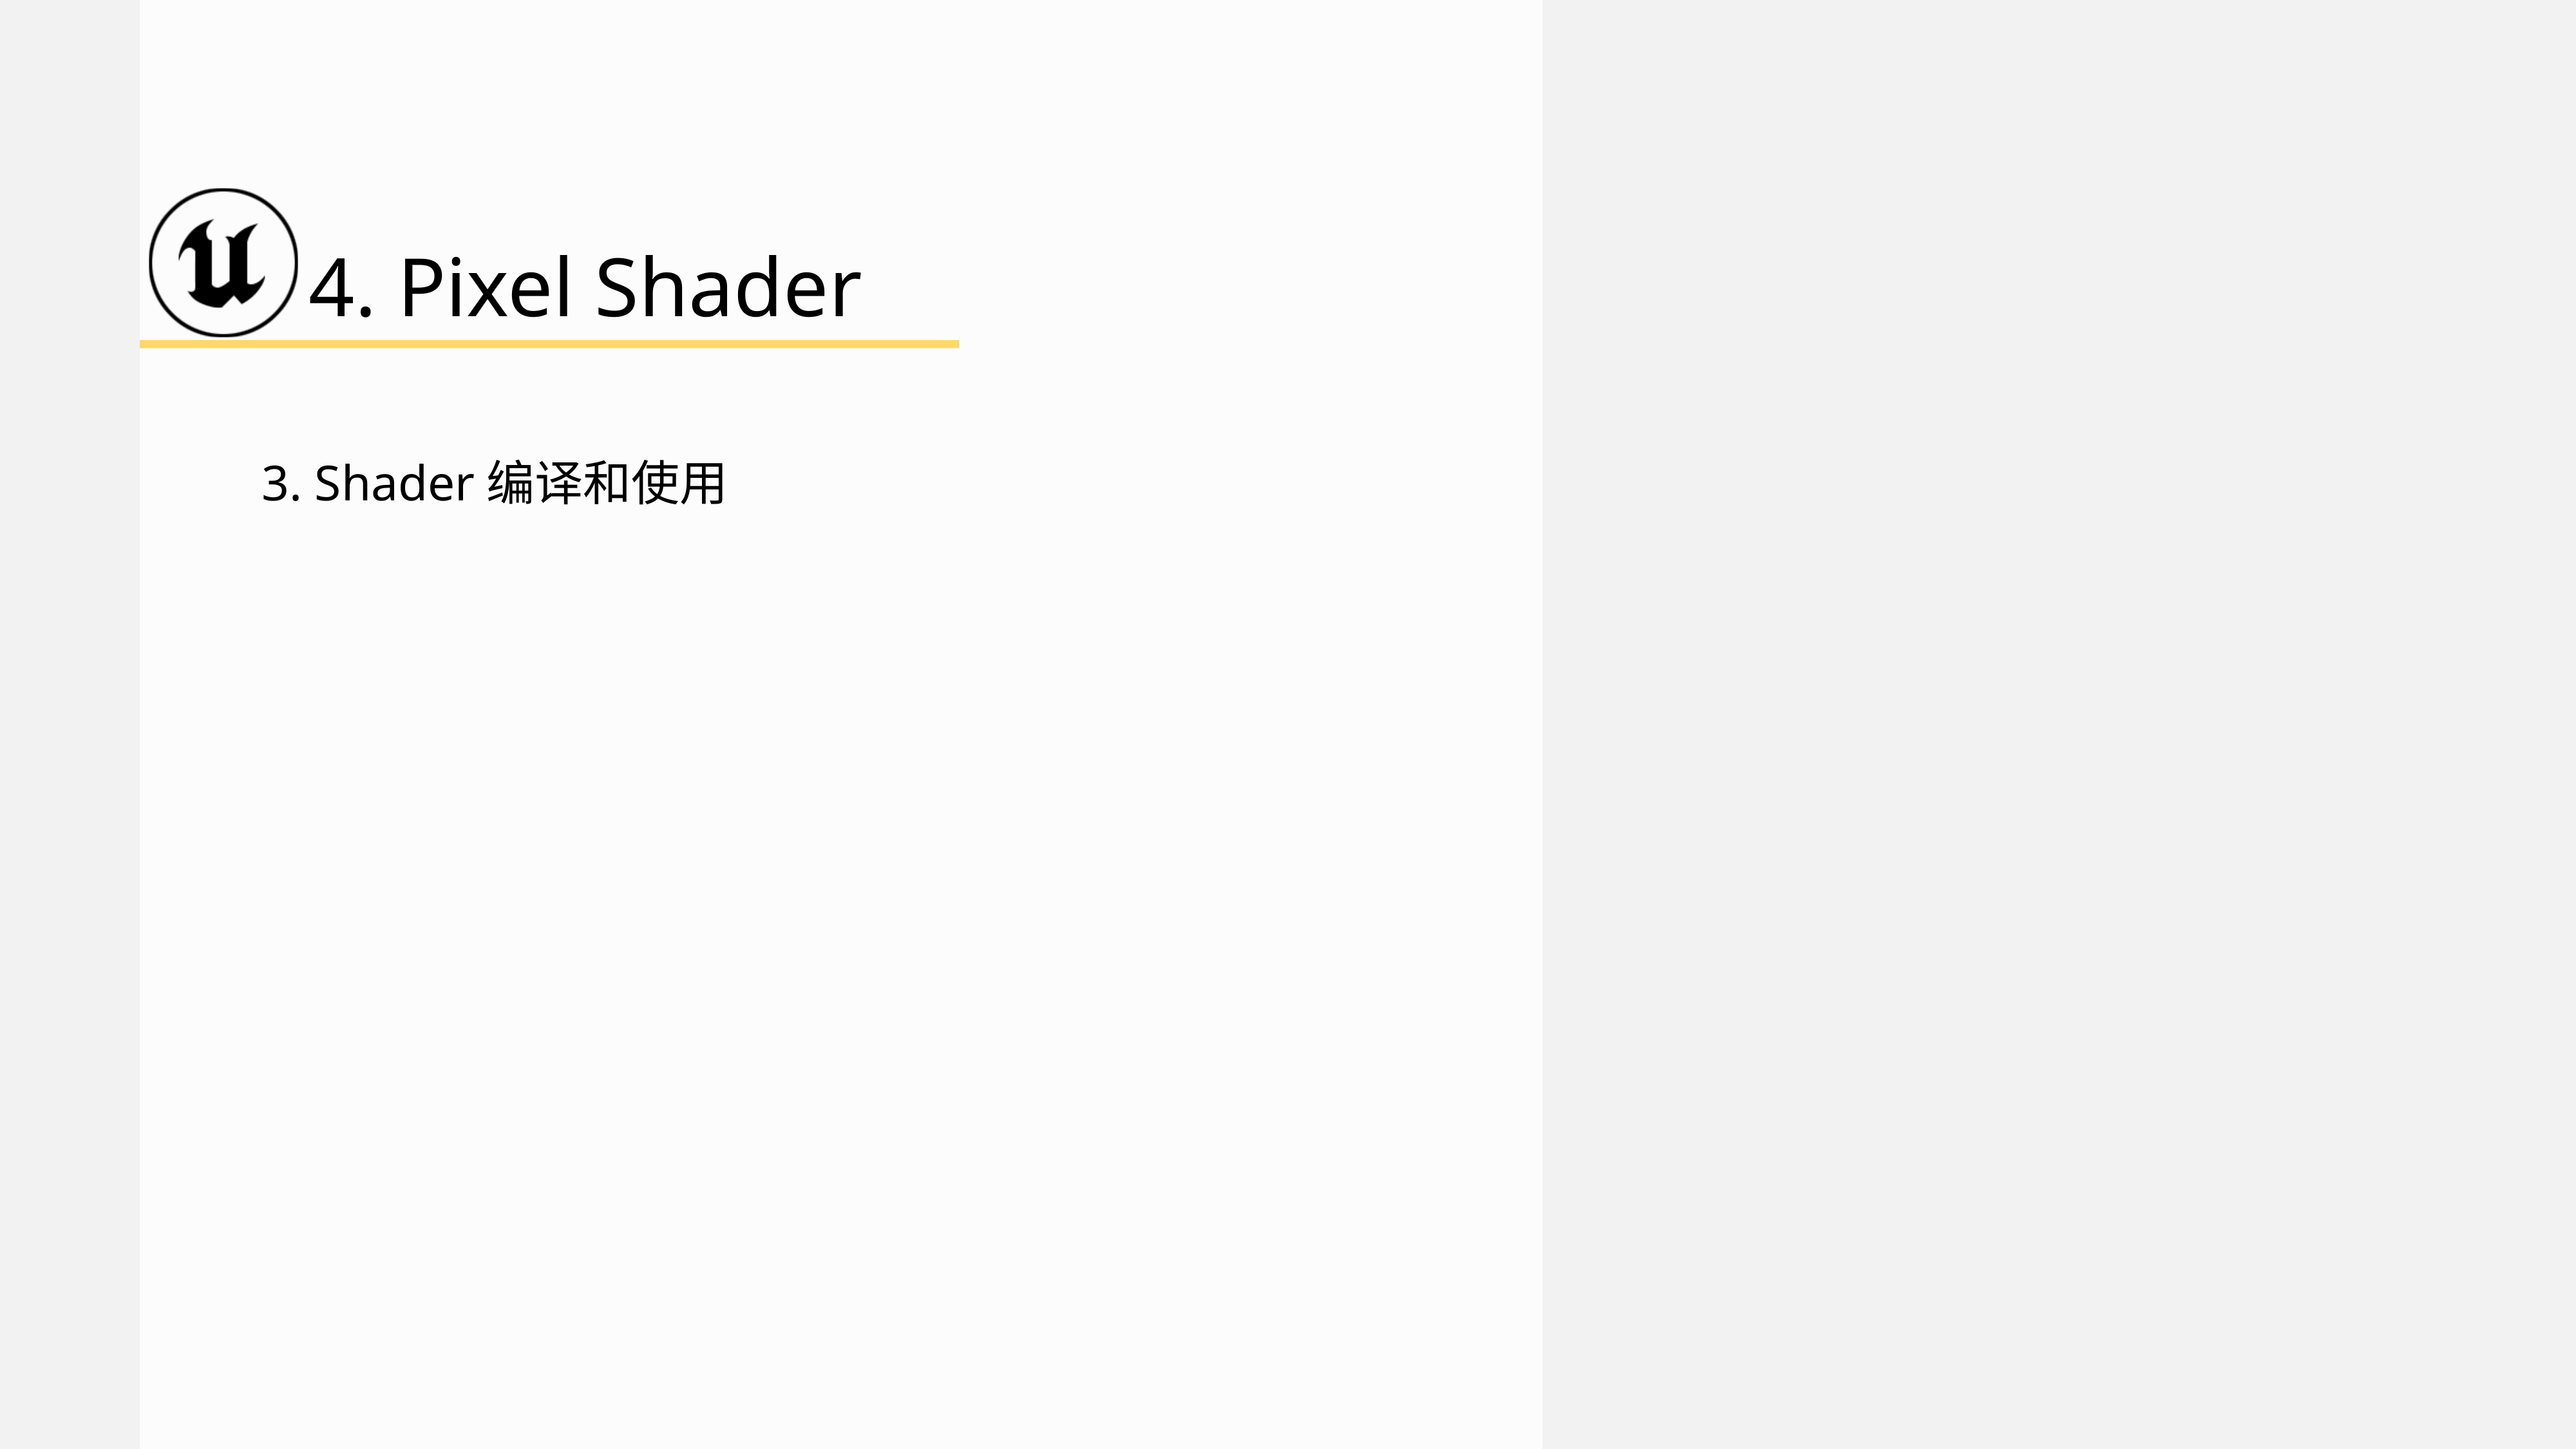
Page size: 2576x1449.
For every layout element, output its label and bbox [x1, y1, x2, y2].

picture [146, 186, 299, 339]
text_box [139, 0, 1543, 1449]
